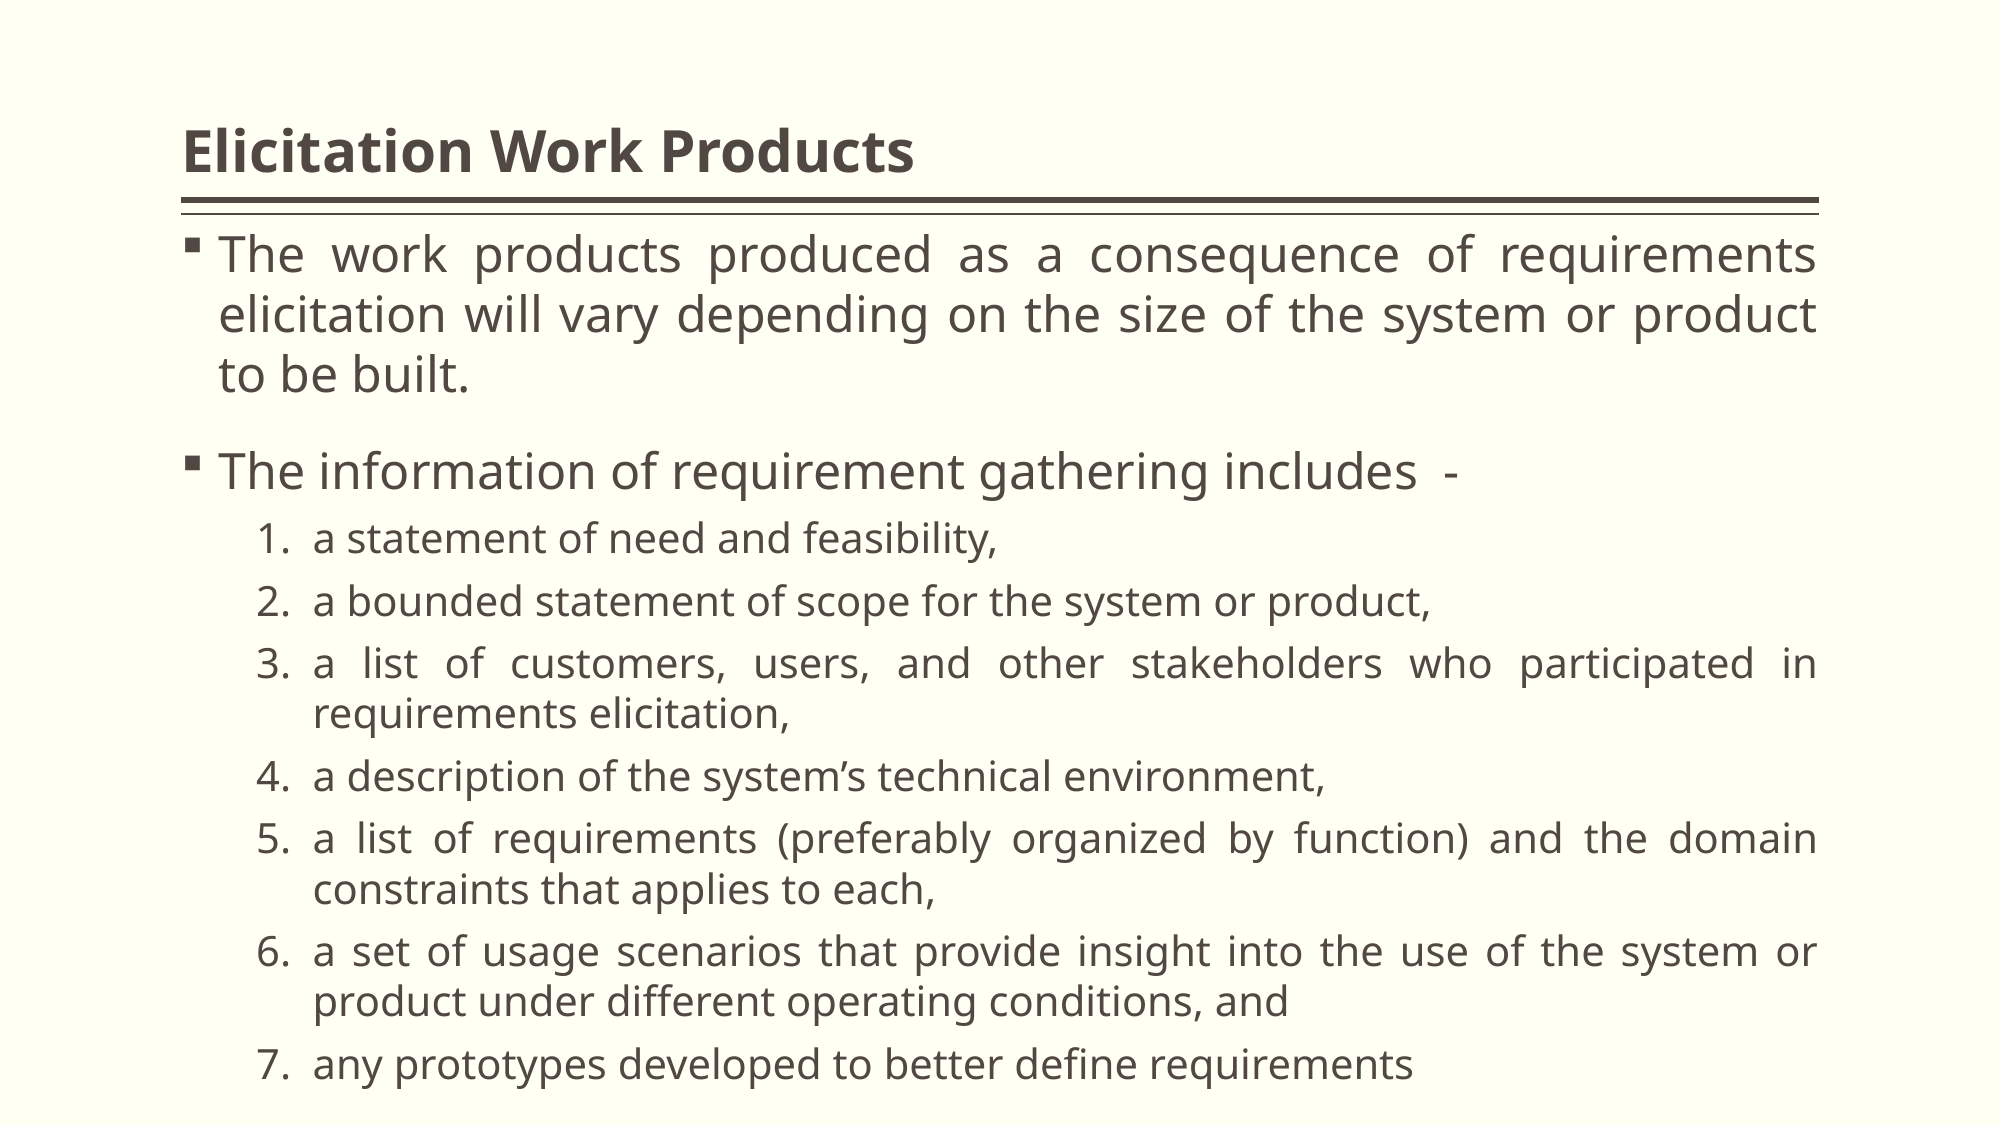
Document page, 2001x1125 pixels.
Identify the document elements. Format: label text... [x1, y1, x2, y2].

list The work products produced as a consequence of requirements elicitation will vary depending on the size of the system or product to be built. The information of requirement gathering includes - a statement of need and feasibility, a bounded statement of scope for the system or product, a list of customers, users, and other stakeholders who participated in requirements elicitation, a description of the system’s technical environment, a list of requirements (preferably organized by function) and the domain constraints that applies to each, a set of usage scenarios that provide insight into the use of the system or product under different operating conditions, and any prototypes developed to better define requirements [181, 214, 1819, 1125]
title Elicitation Work Products [181, 12, 1819, 193]
